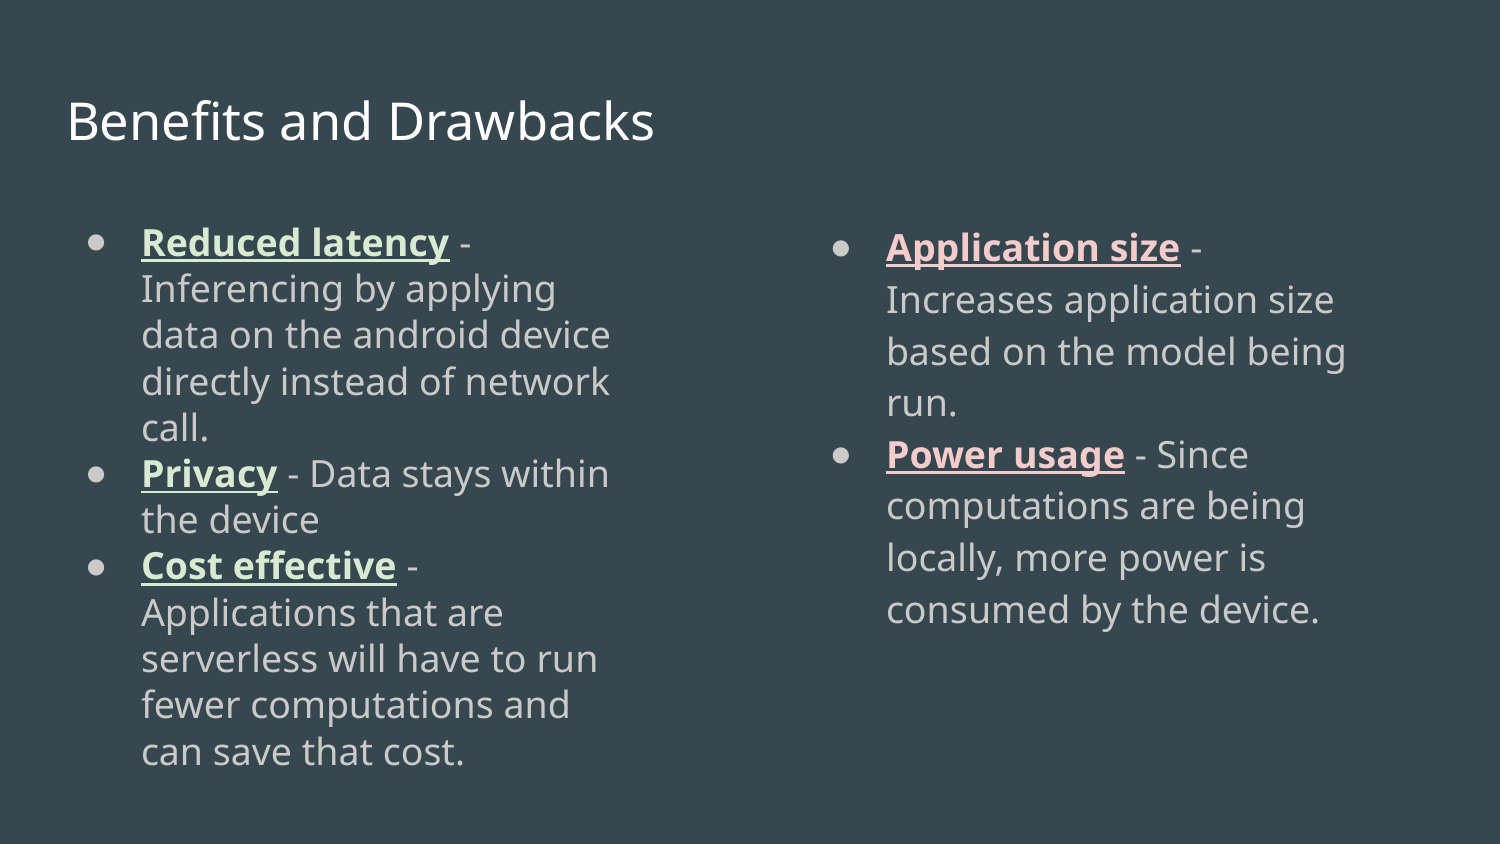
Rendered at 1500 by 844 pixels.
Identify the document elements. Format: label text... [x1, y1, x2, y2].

title Benefits and Drawbacks [50, 72, 1450, 168]
text_box Application size - Increases application size based on the model being run. Power usage - Since computations are being locally, more power is consumed by the device. [795, 202, 1389, 795]
list Reduced latency - Inferencing by applying data on the android device directly instead of network call. Privacy - Data stays within the device Cost effective - Applications that are serverless will have to run fewer computations and can save that cost. [50, 201, 644, 795]
